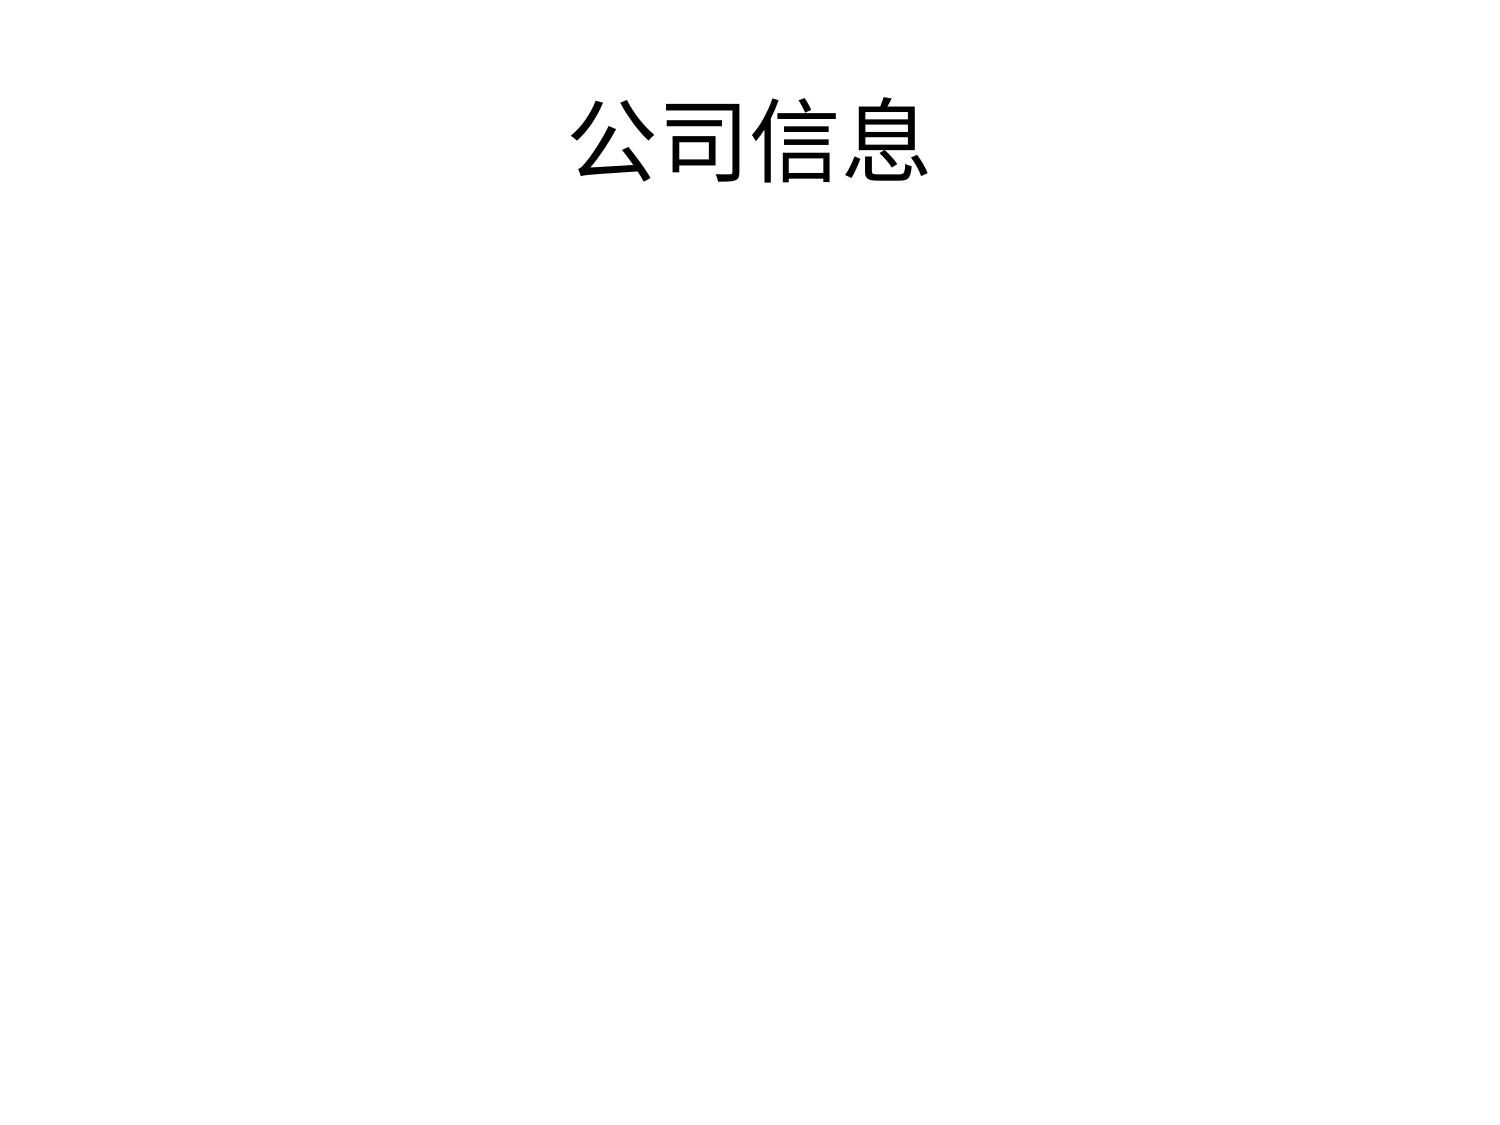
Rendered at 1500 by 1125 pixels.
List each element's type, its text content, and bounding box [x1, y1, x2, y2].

title 公司信息 [75, 45, 1425, 233]
